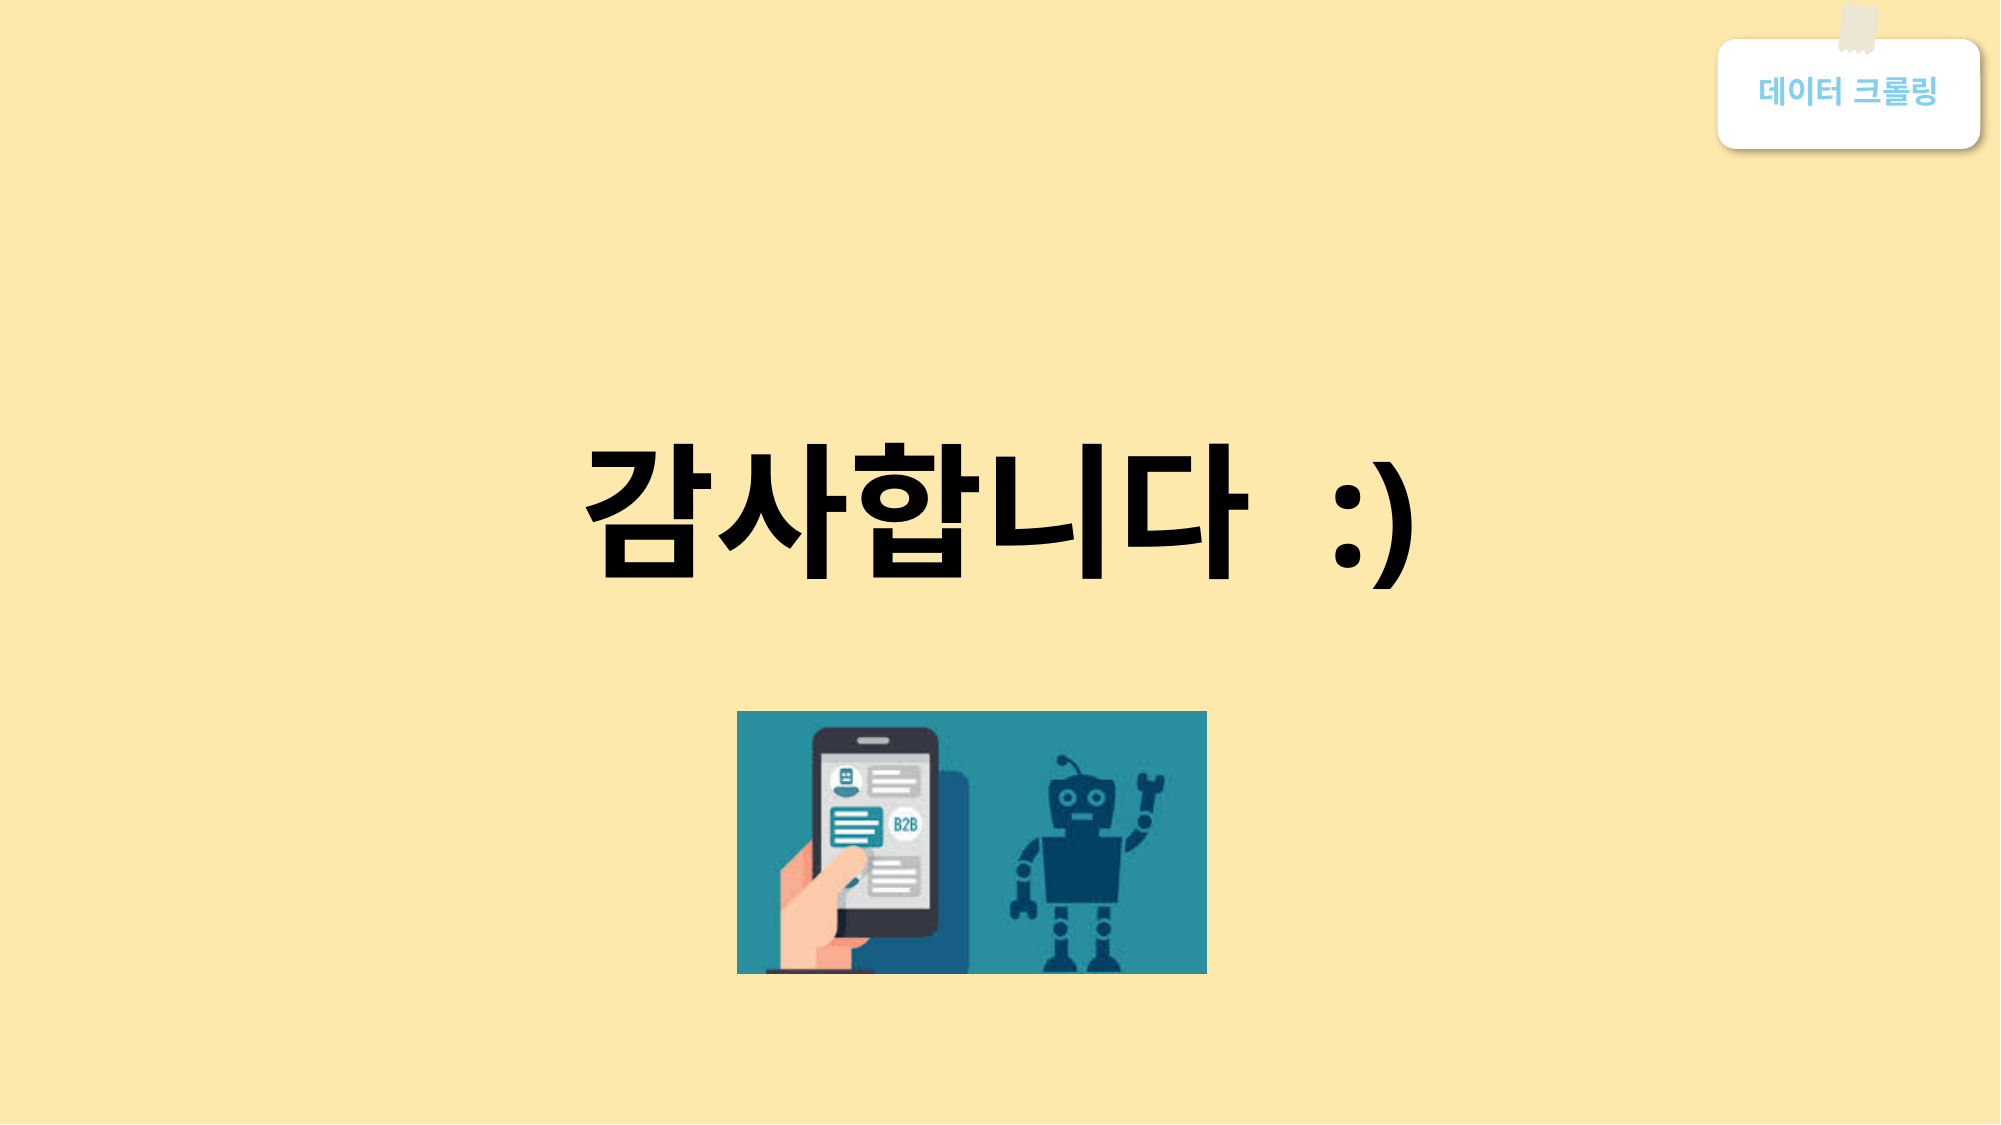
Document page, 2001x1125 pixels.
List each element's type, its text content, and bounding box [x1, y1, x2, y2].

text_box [1714, 0, 1984, 149]
picture [737, 711, 1207, 974]
text_box 감사합니다 :) [334, 413, 1666, 603]
text_box [0, 0, 2000, 1125]
